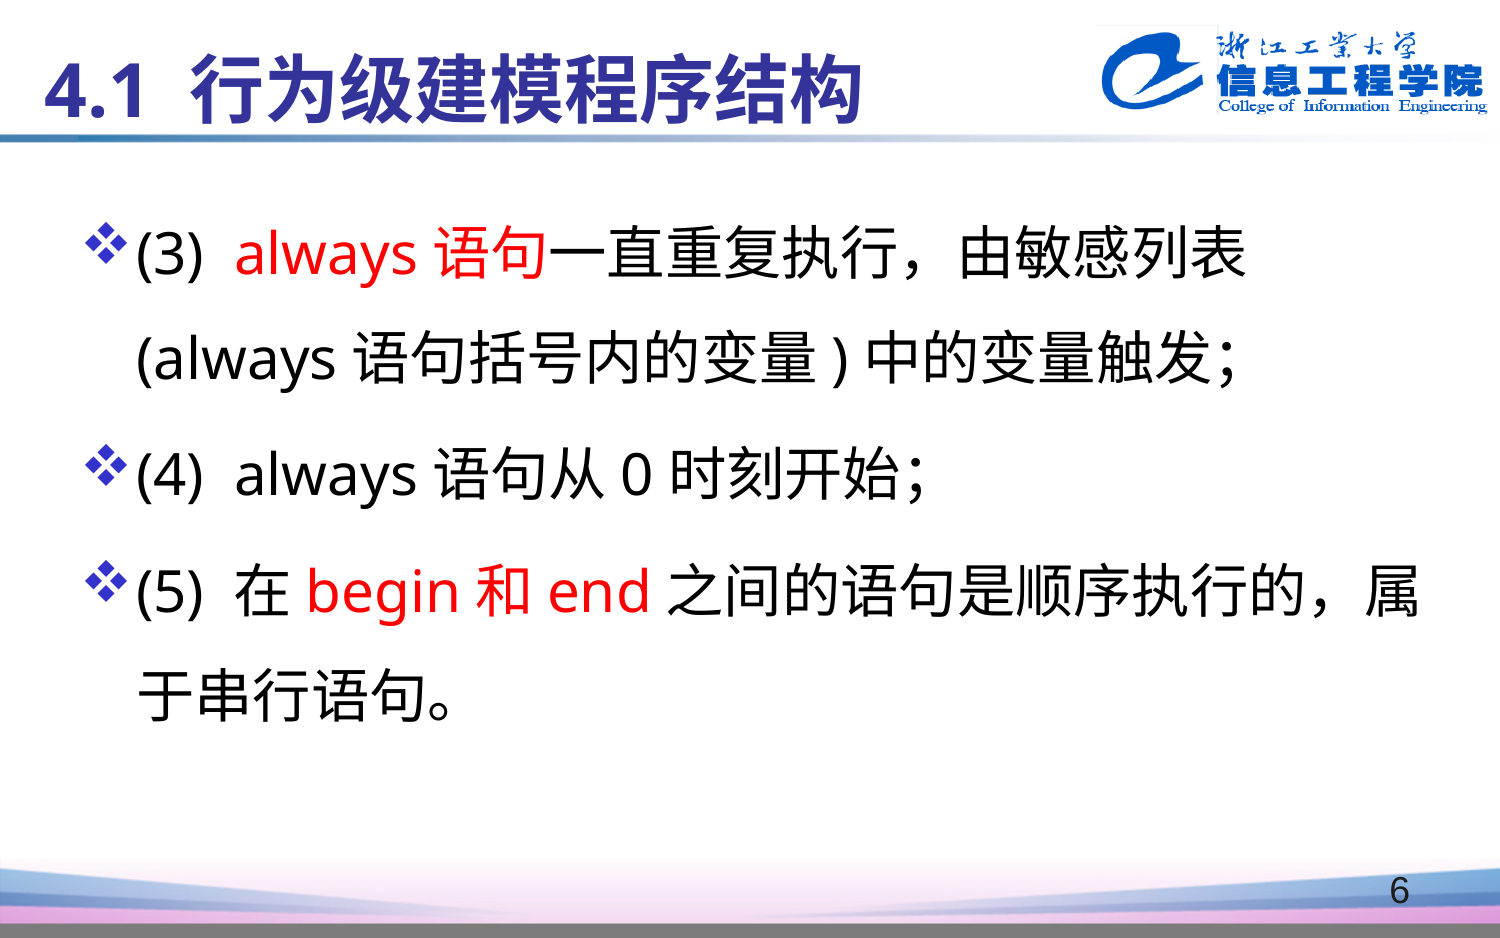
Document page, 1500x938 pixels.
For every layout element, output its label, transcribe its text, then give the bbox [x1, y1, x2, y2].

list (3) always语句一直重复执行，由敏感列表(always语句括号内的变量)中的变量触发； (4) always语句从0时刻开始； (5) 在begin和end之间的语句是顺序执行的，属于串行语句。 [64, 173, 1447, 843]
title 4.1 行为级建模程序结构 [29, 15, 1308, 141]
picture [0, 0, 1500, 938]
slide_number 6 [1074, 853, 1425, 919]
